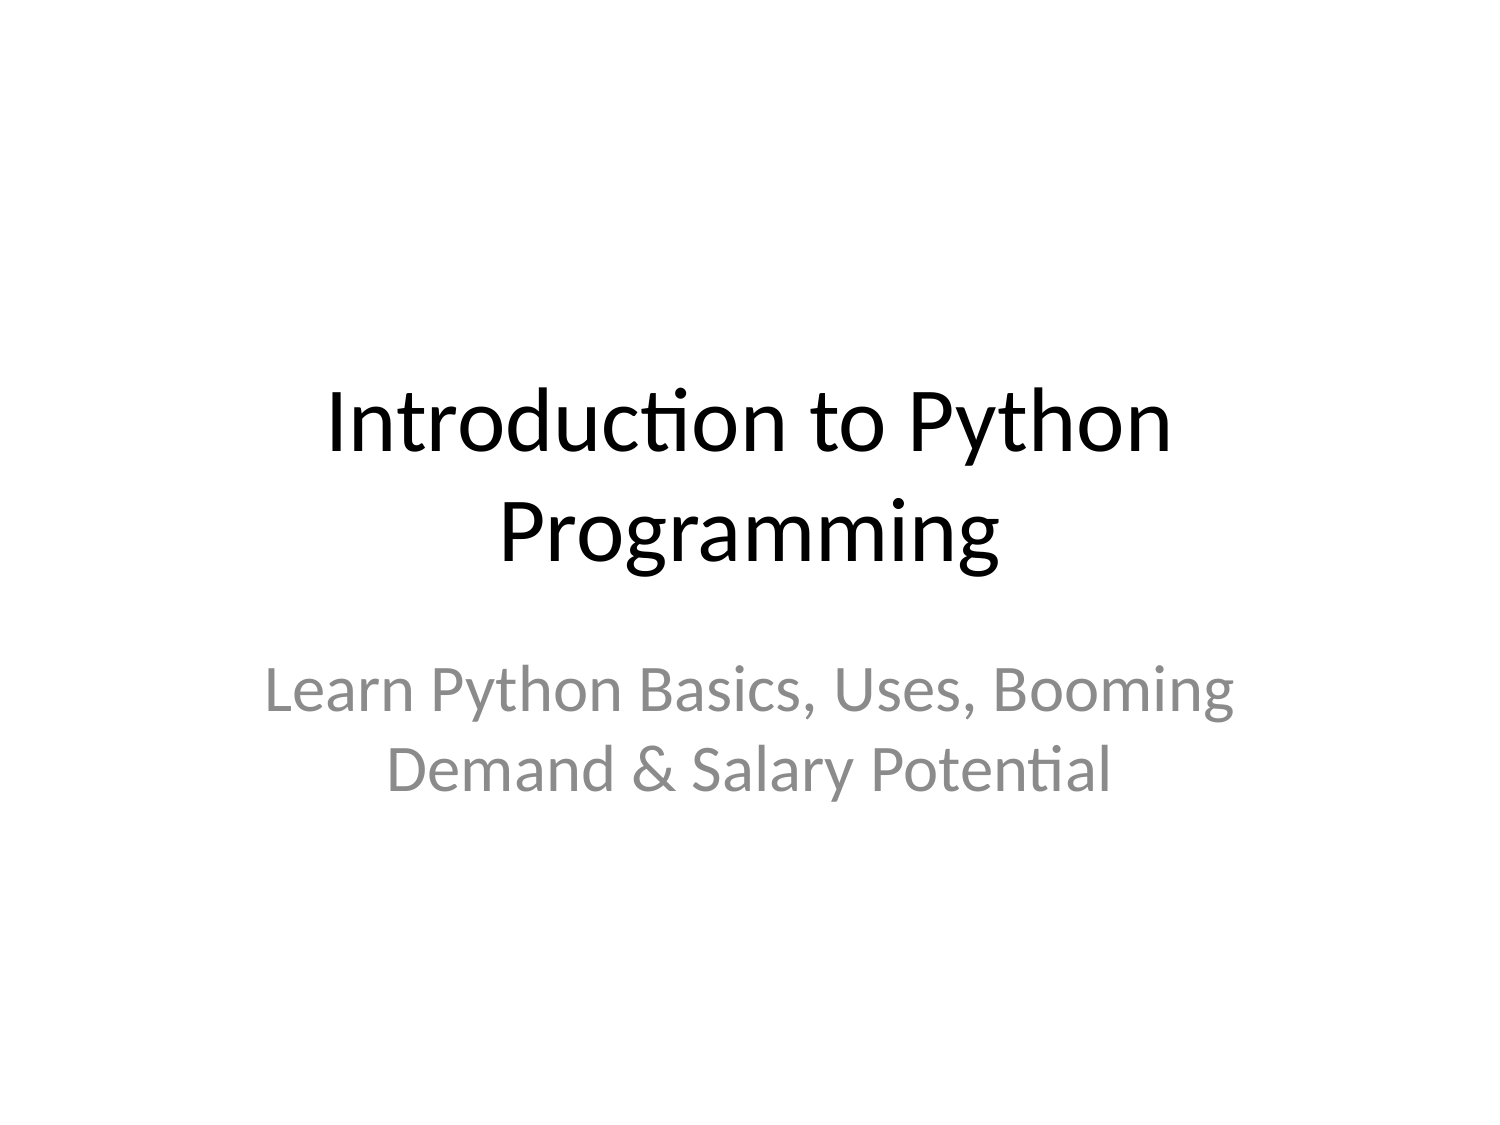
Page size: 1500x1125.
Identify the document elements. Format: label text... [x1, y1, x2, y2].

title Introduction to Python Programming [112, 349, 1388, 591]
subtitle Learn Python Basics, Uses, Booming Demand & Salary Potential [225, 637, 1275, 925]
